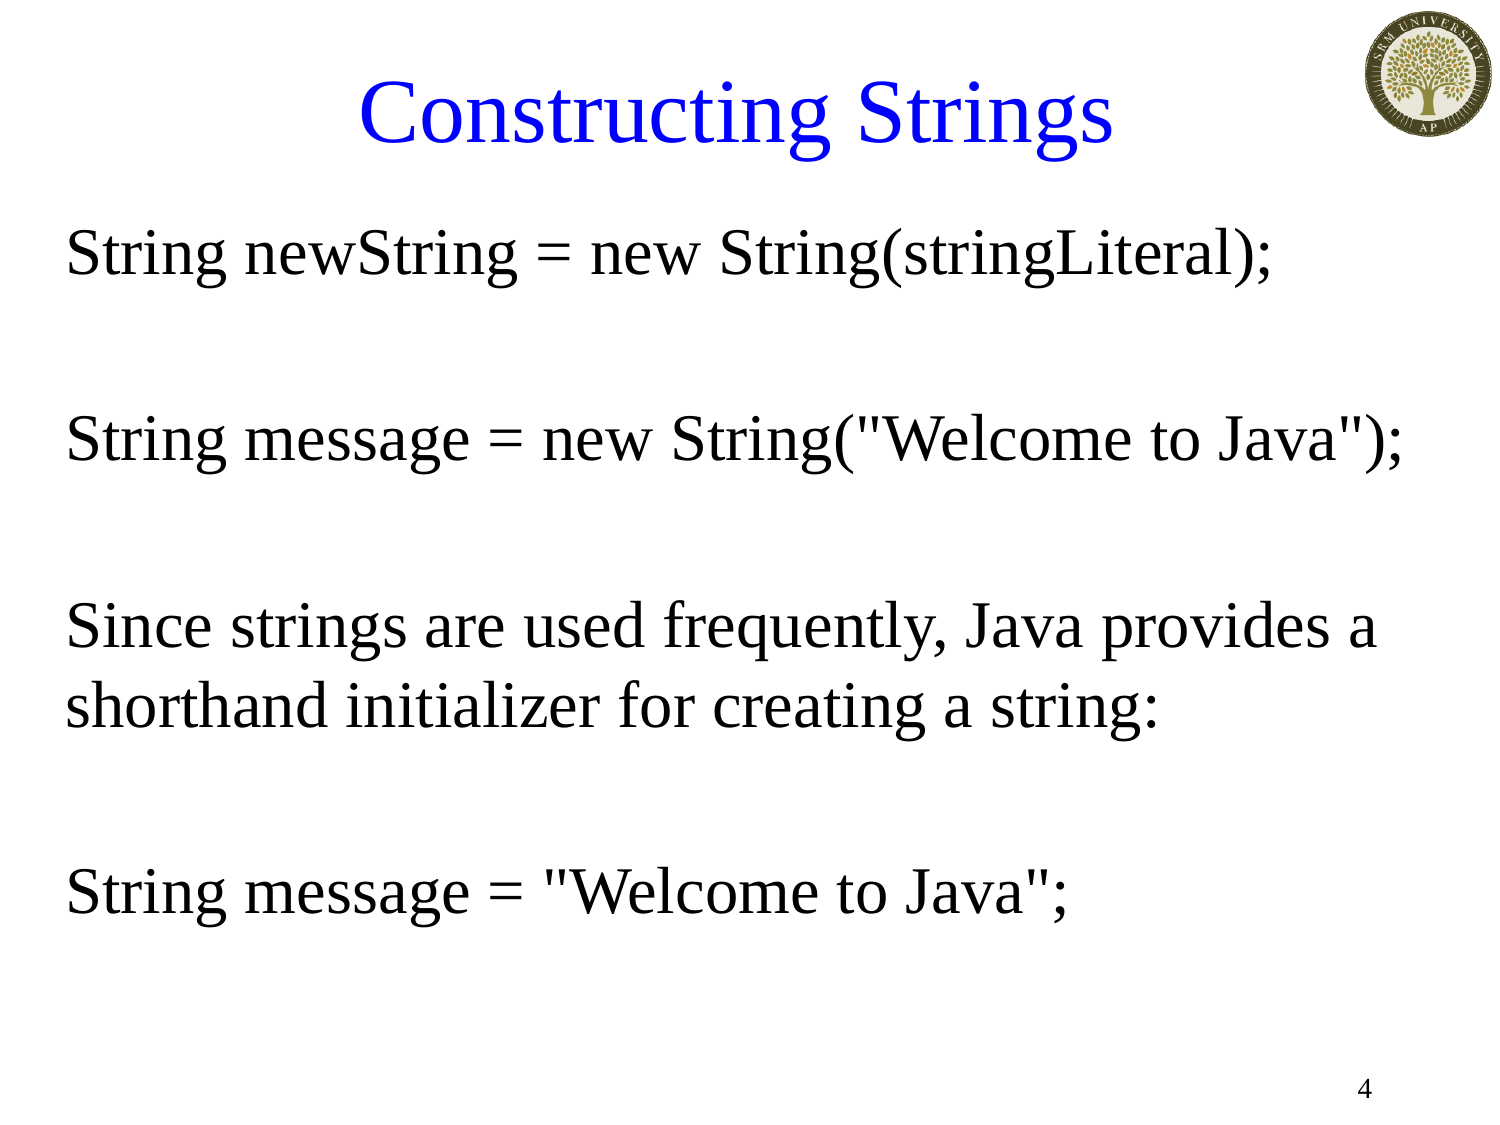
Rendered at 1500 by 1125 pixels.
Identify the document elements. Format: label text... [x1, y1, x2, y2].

title Constructing Strings [99, 37, 1375, 175]
slide_number 4 [1074, 1049, 1388, 1125]
picture [1362, 0, 1499, 138]
list String newString = new String(stringLiteral); String message = new String("Welcome to Java"); Since strings are used frequently, Java provides a shorthand initializer for creating a string: String message = "Welcome to Java"; [50, 200, 1500, 963]
